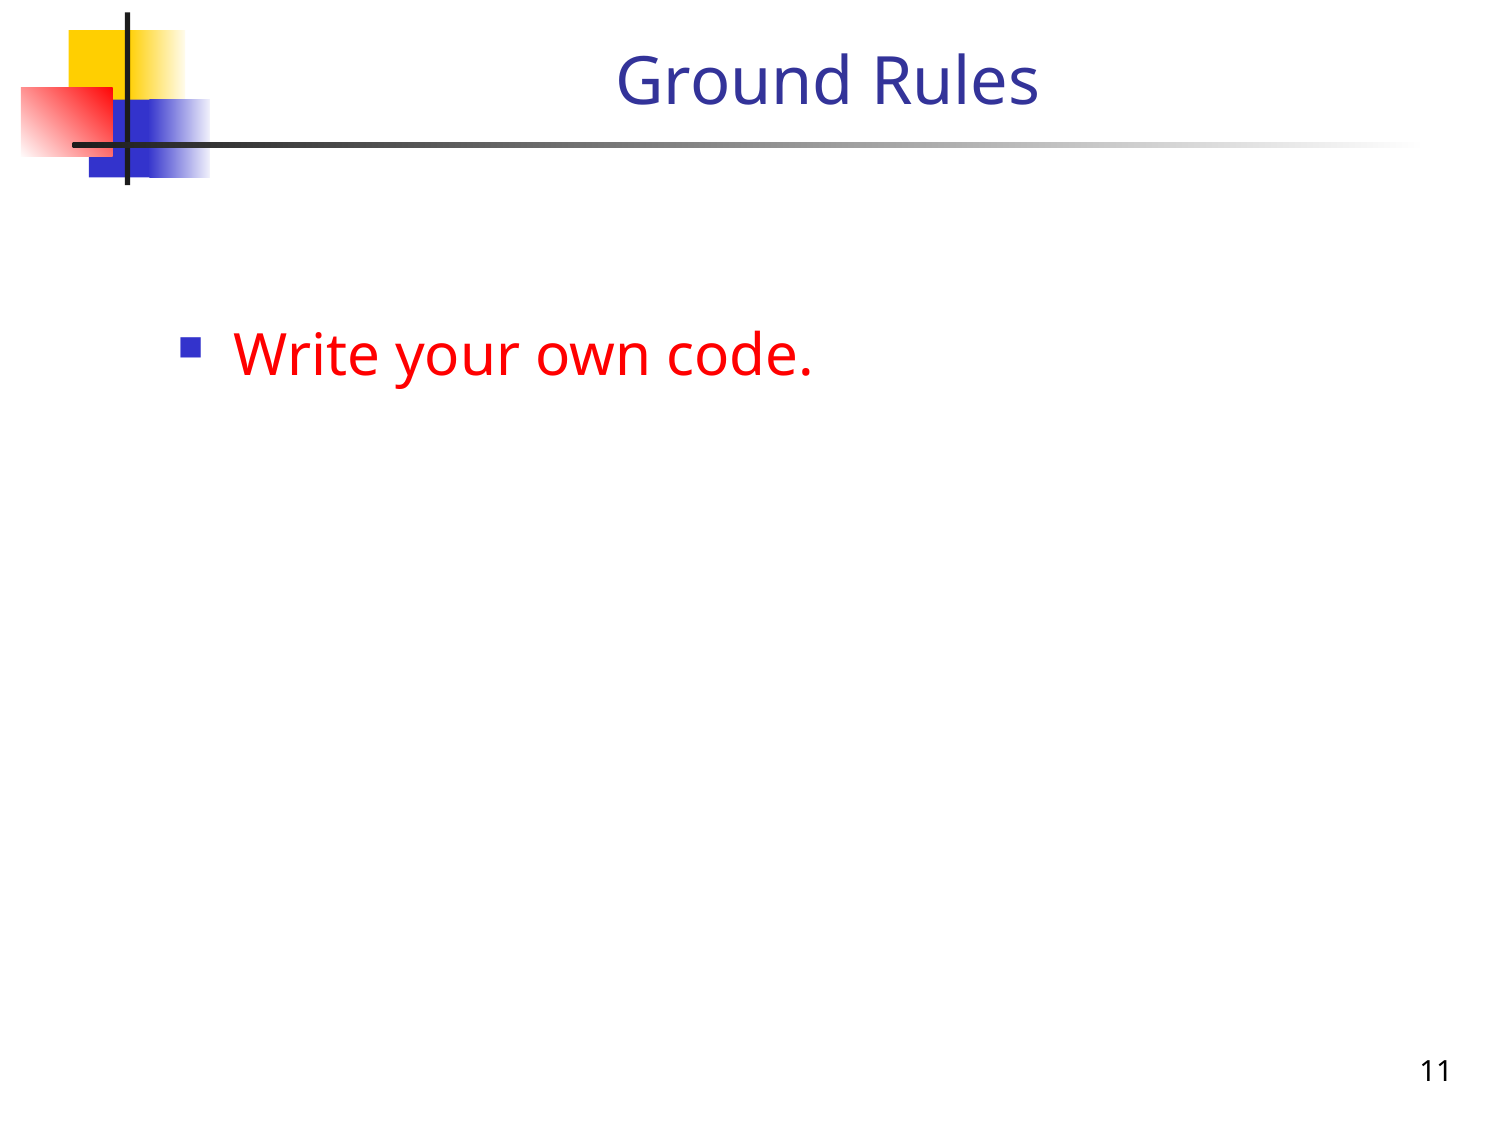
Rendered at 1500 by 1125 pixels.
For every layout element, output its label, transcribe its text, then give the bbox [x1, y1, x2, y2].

title Ground Rules [188, 35, 1468, 125]
slide_number 11 [1155, 1069, 1468, 1100]
list Write your own code. [162, 237, 1469, 1069]
